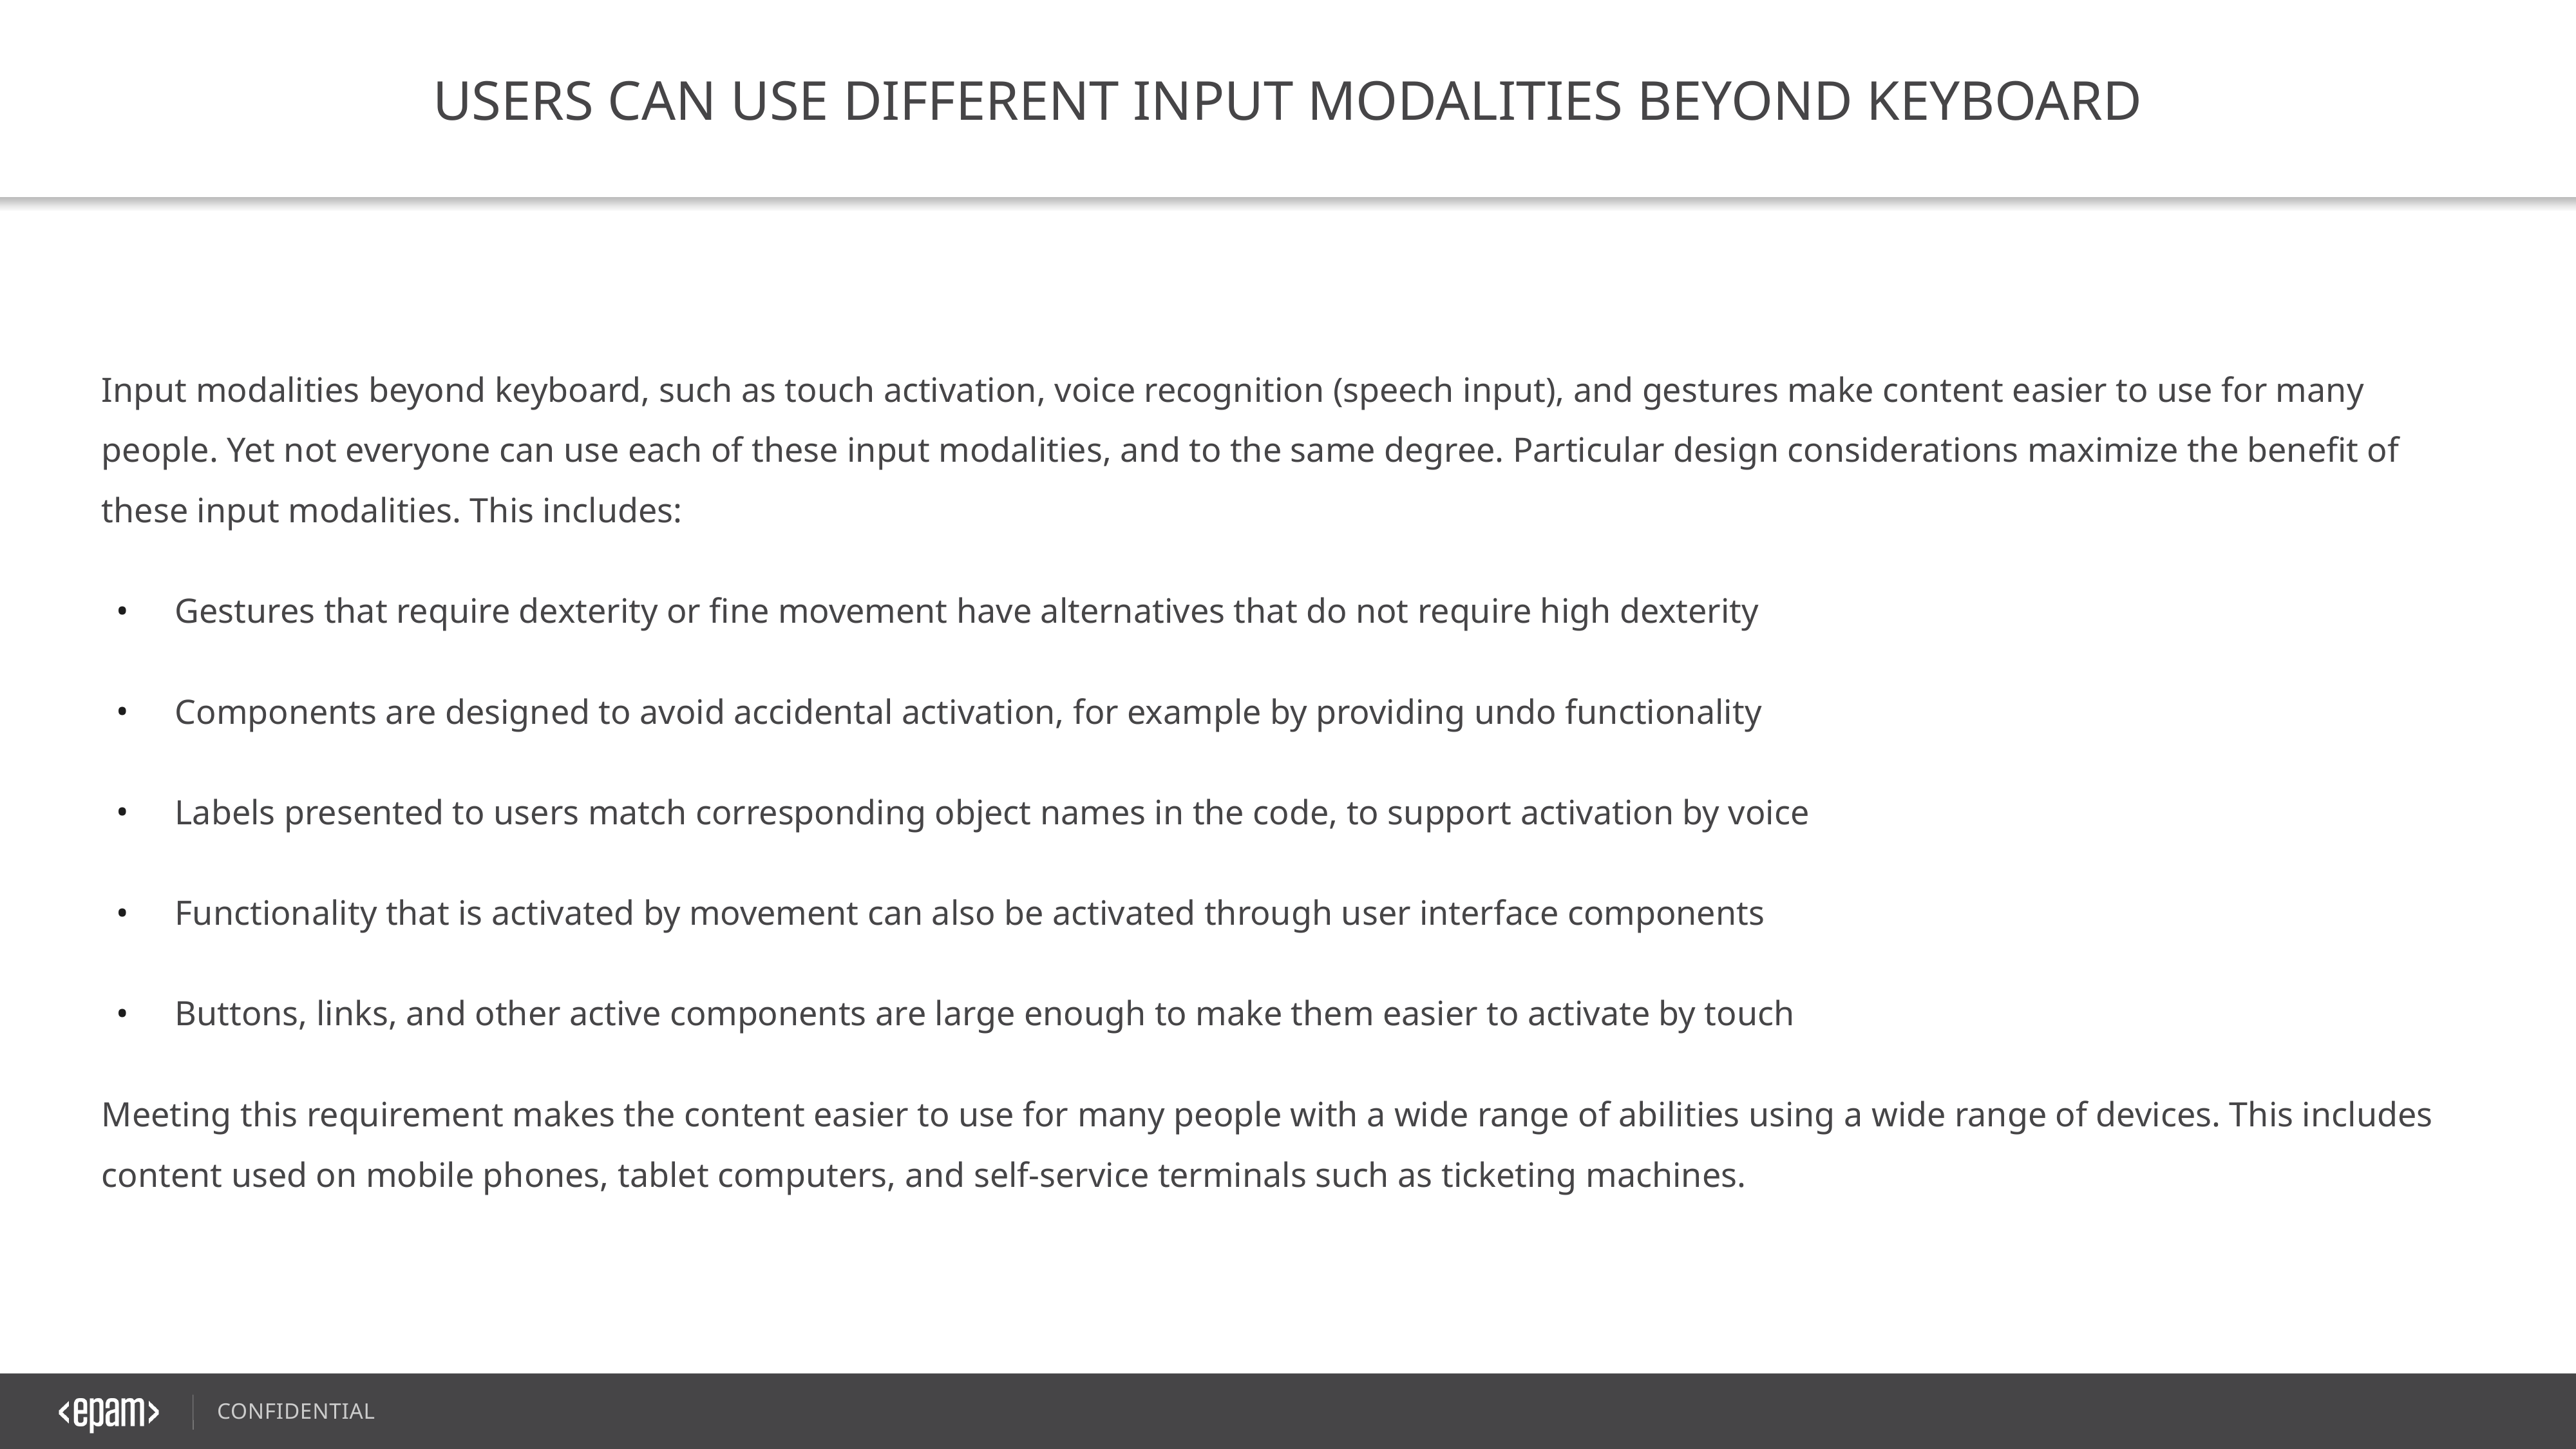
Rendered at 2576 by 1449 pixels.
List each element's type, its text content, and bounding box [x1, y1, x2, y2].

picture [58, 1397, 159, 1434]
text_box Input modalities beyond keyboard, such as touch activation, voice recognition (speech input), and gestures make content easier to use for many people. Yet not everyone can use each of these input modalities, and to the same degree. Particular design considerations maximize the benefit of these input modalities. This includes: Gestures that require dexterity or fine movement have alternatives that do not require high dexterity Components are designed to avoid accidental activation, for example by providing undo functionality Labels presented to users match corresponding object names in the code, to support activation by voice Functionality that is activated by movement can also be activated through user interface components Buttons, links, and other active components are large enough to make them easier to activate by touch Meeting this requirement makes the content easier to use for many people with a wide range of abilities using a wide range of devices. This includes content used on mobile phones, tablet computers, and self-service terminals such as ticketing machines. [0, 242, 2576, 1300]
list Users can use different input modalities beyond keyboard [0, 0, 2576, 198]
